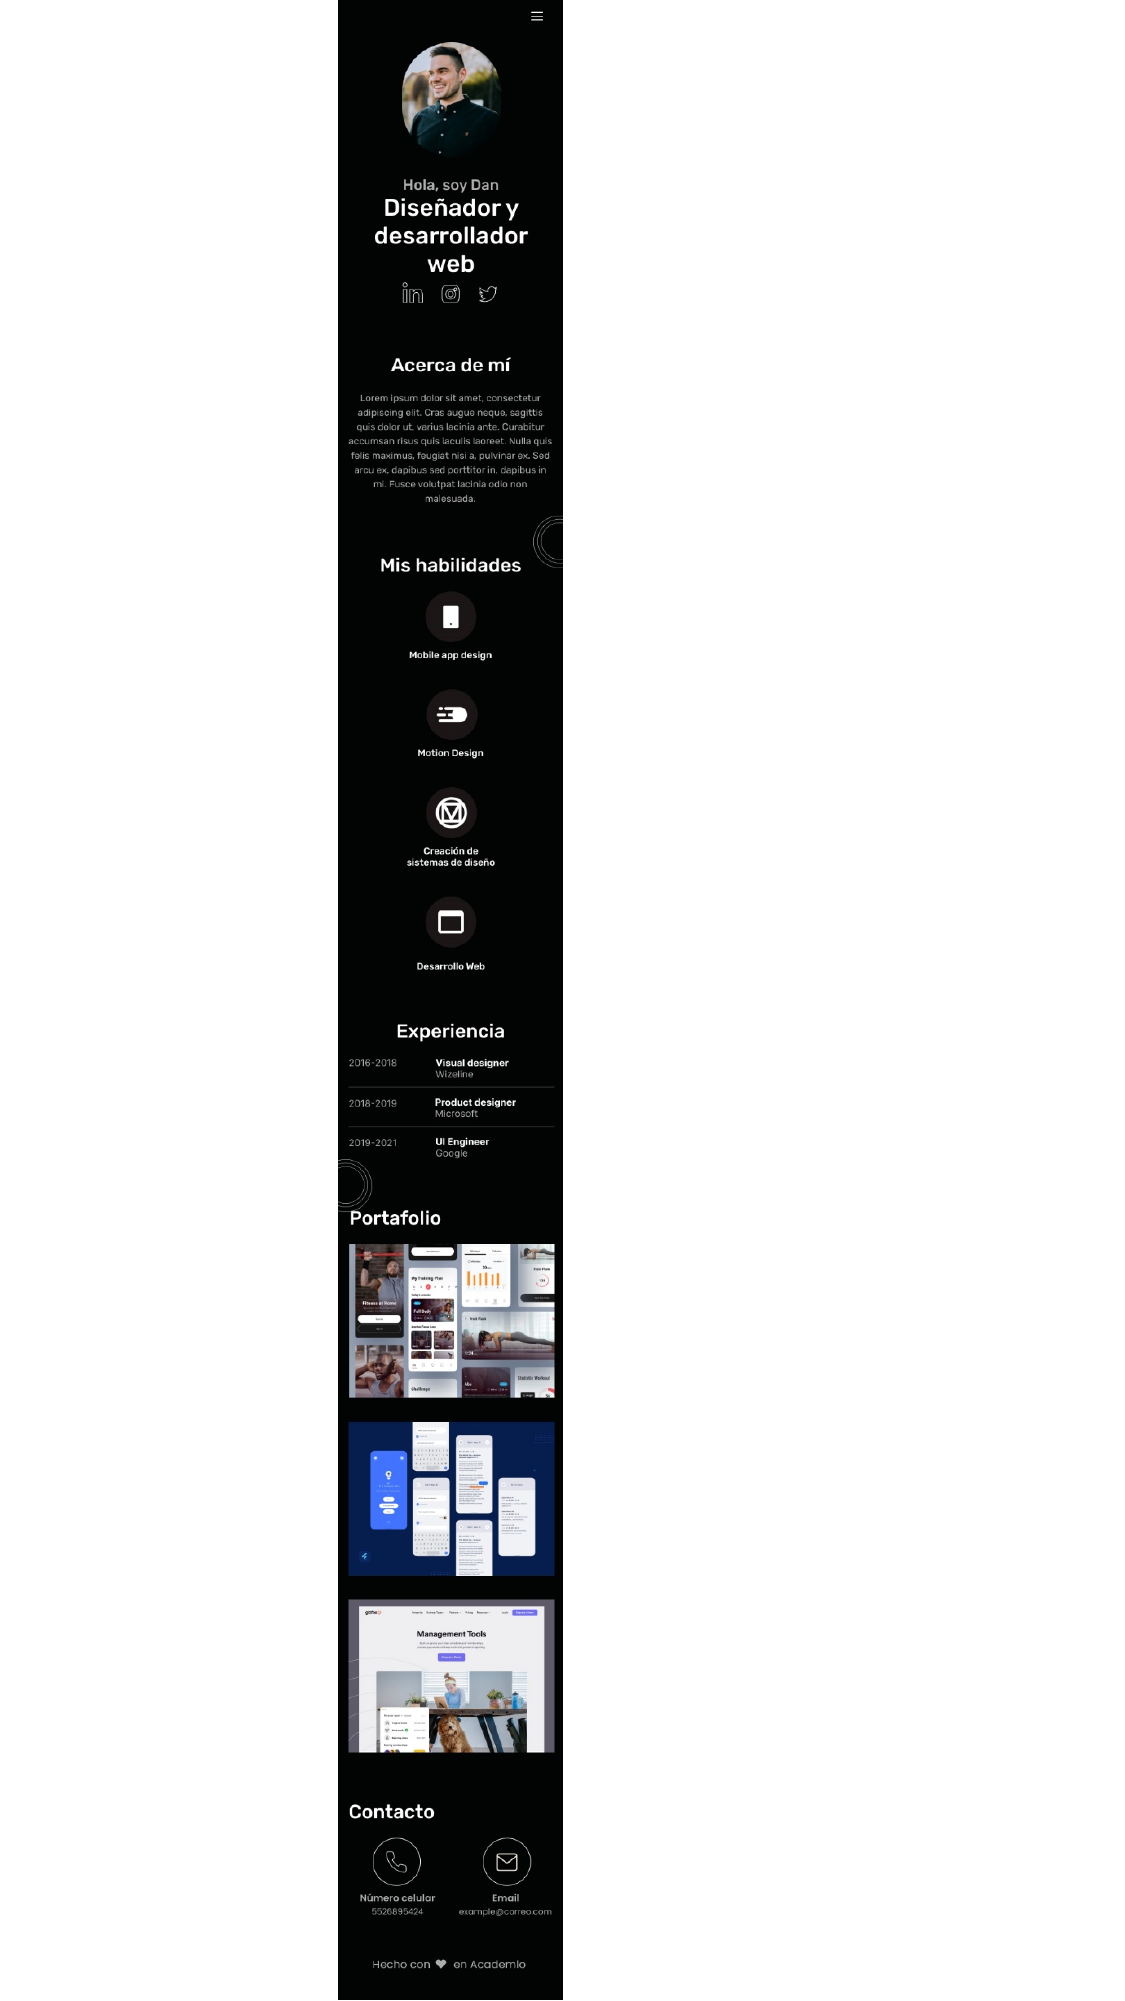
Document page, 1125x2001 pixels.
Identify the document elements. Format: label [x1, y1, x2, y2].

picture [338, 0, 563, 2000]
